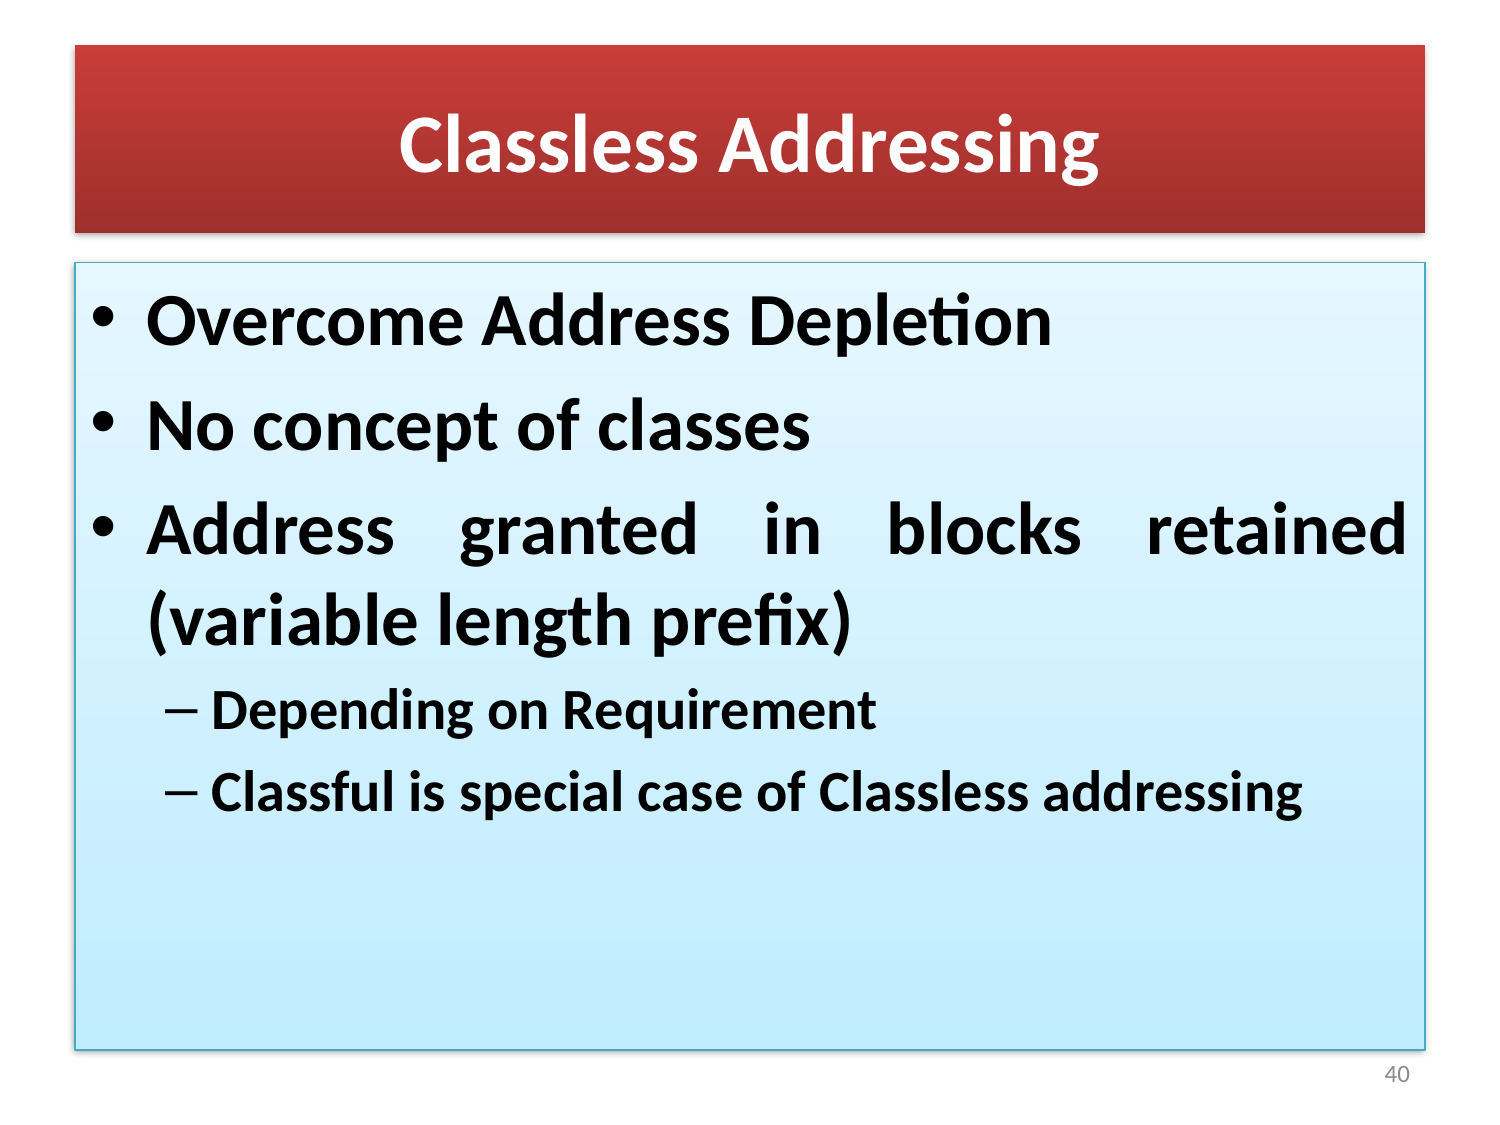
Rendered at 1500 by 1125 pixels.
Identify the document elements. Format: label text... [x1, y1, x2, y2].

list Overcome Address Depletion No concept of classes Address granted in blocks retained (variable length prefix) Depending on Requirement Classful is special case of Classless addressing [74, 262, 1426, 1051]
slide_number 40 [1074, 1056, 1425, 1103]
title Classless Addressing [75, 45, 1425, 233]
